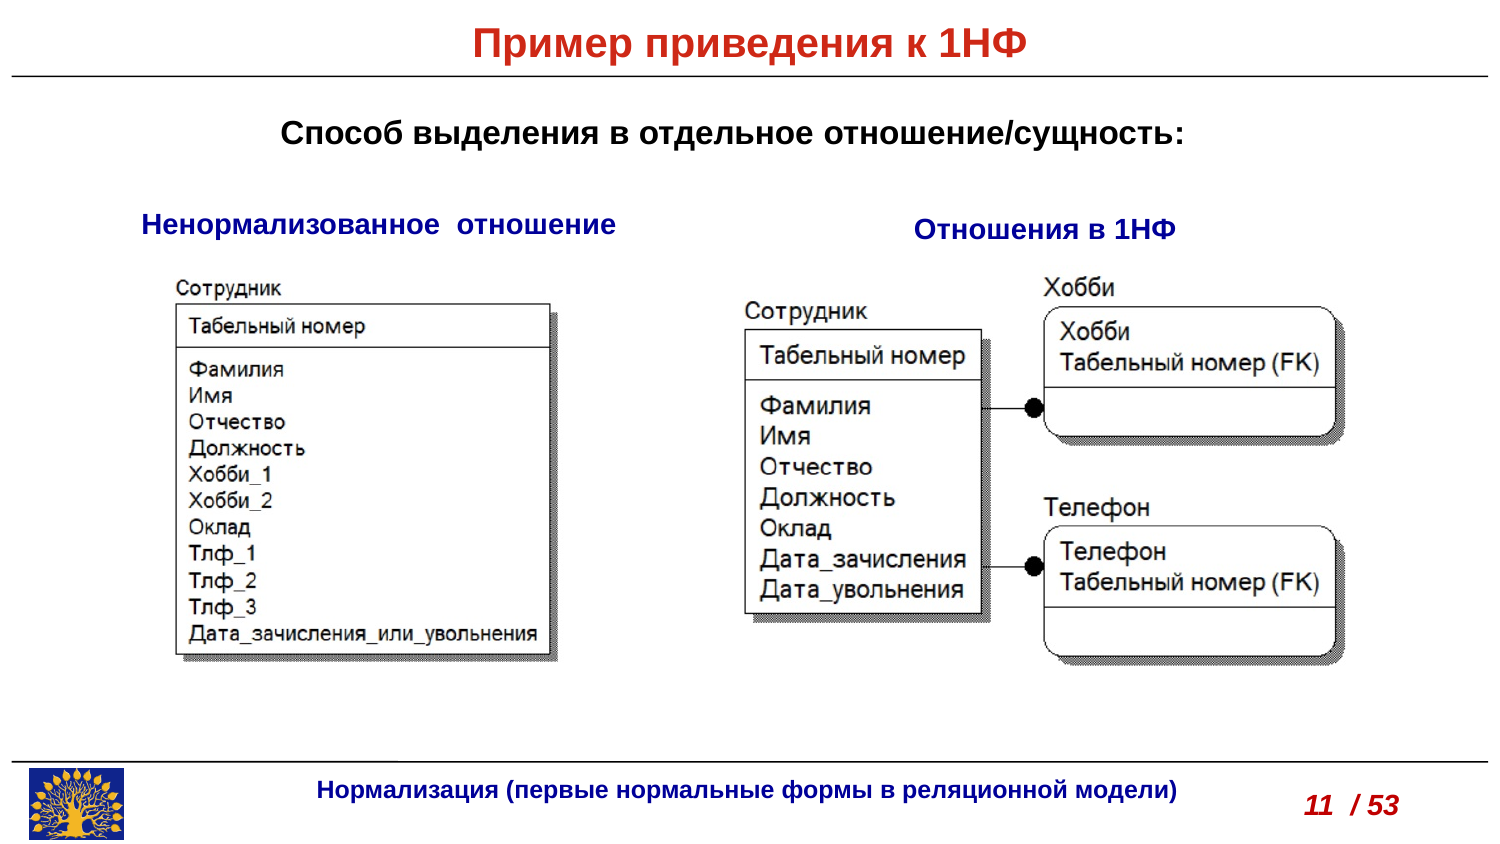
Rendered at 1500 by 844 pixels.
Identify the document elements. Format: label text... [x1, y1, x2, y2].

picture [726, 265, 1365, 682]
text_box Способ выделения в отдельное отношение/сущность: [265, 104, 1376, 159]
picture [29, 768, 124, 840]
text_box Ненормализованное отношение [126, 197, 656, 248]
text_box Отношения в 1НФ [899, 203, 1192, 253]
text_box Пример приведения к 1НФ [0, 8, 1500, 76]
picture [159, 265, 579, 682]
